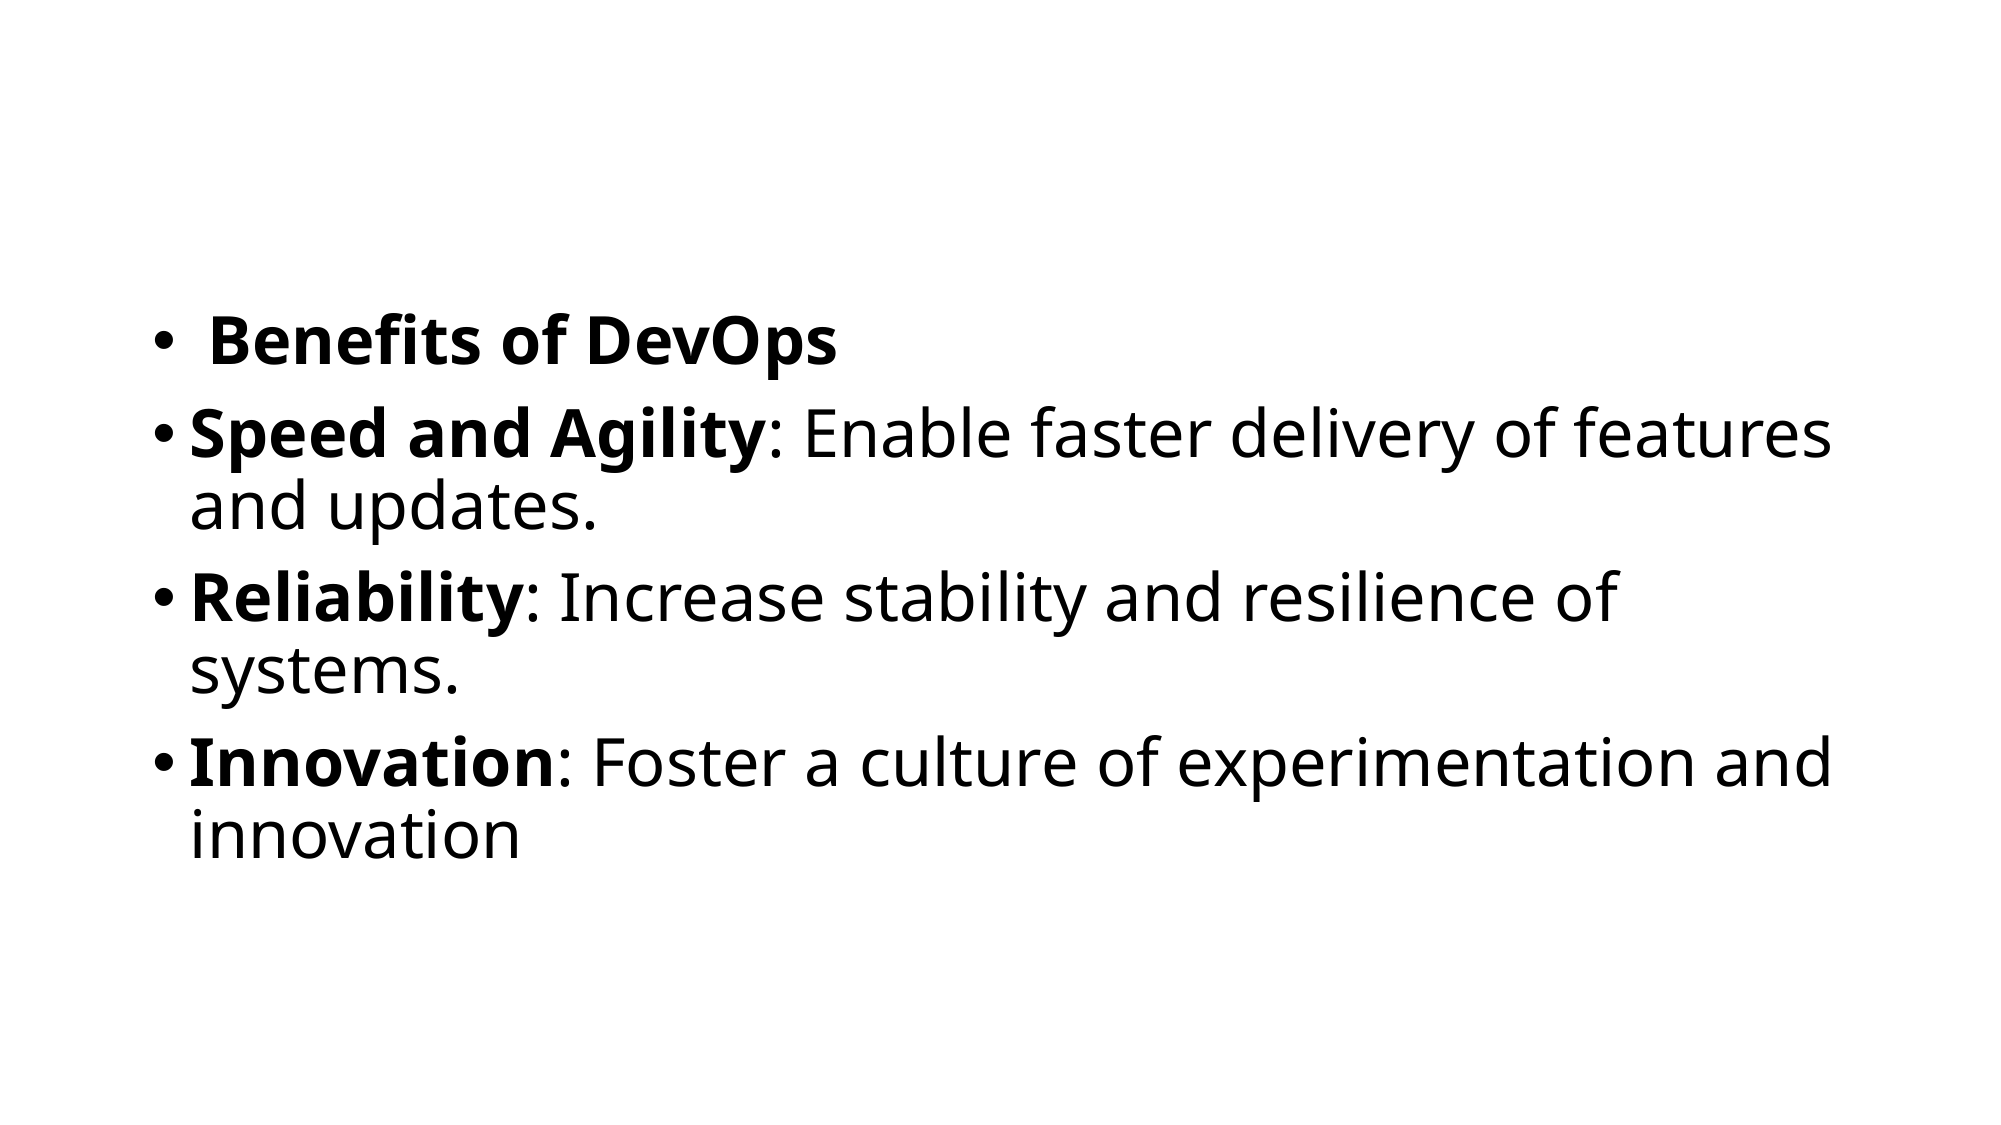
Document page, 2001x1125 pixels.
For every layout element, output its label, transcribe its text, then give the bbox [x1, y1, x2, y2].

list Benefits of DevOps Speed and Agility: Enable faster delivery of features and updates. Reliability: Increase stability and resilience of systems. Innovation: Foster a culture of experimentation and innovation [137, 299, 1863, 1014]
